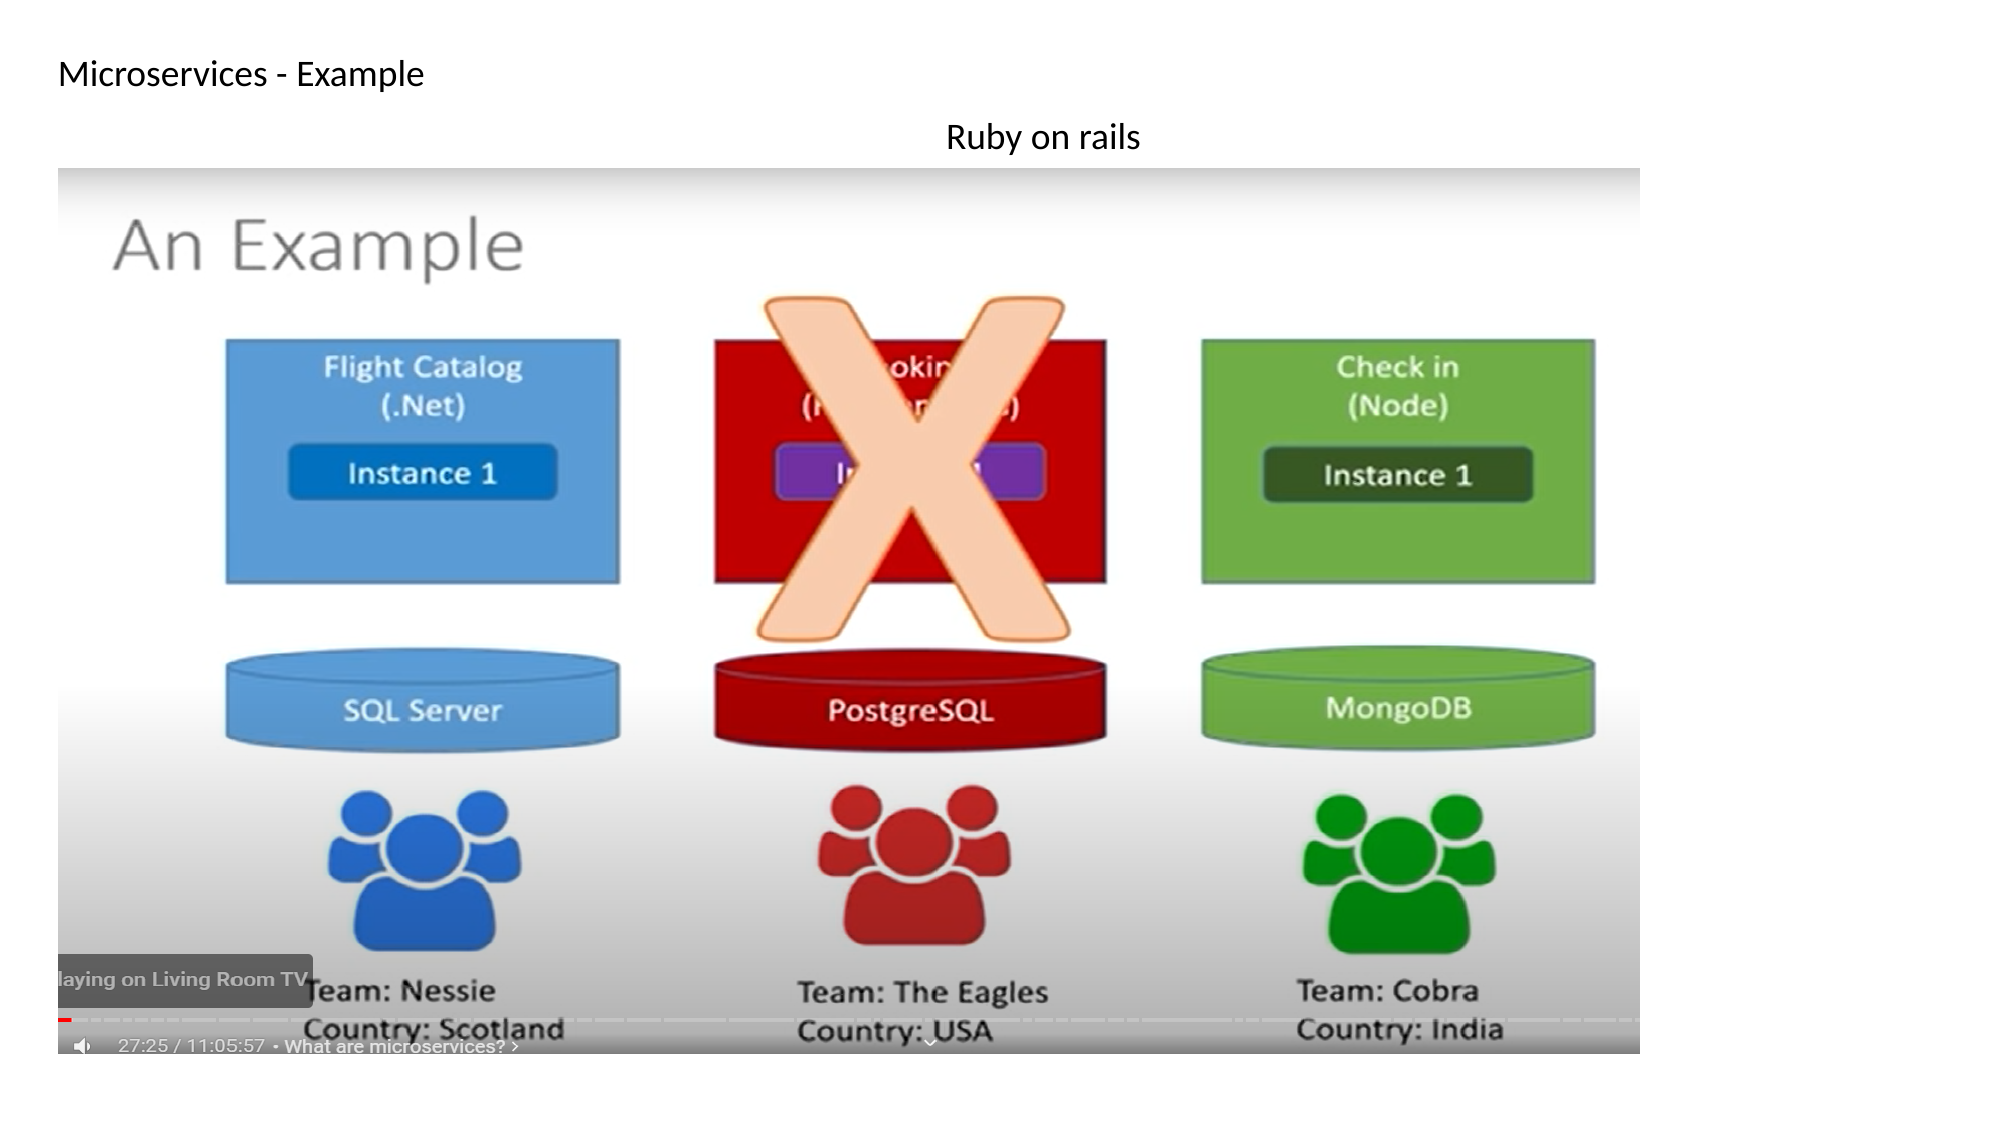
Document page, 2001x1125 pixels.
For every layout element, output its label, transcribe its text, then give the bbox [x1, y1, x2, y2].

picture [58, 168, 1640, 1054]
text_box Ruby on rails [931, 105, 1269, 165]
text_box Microservices - Example [43, 41, 1190, 102]
